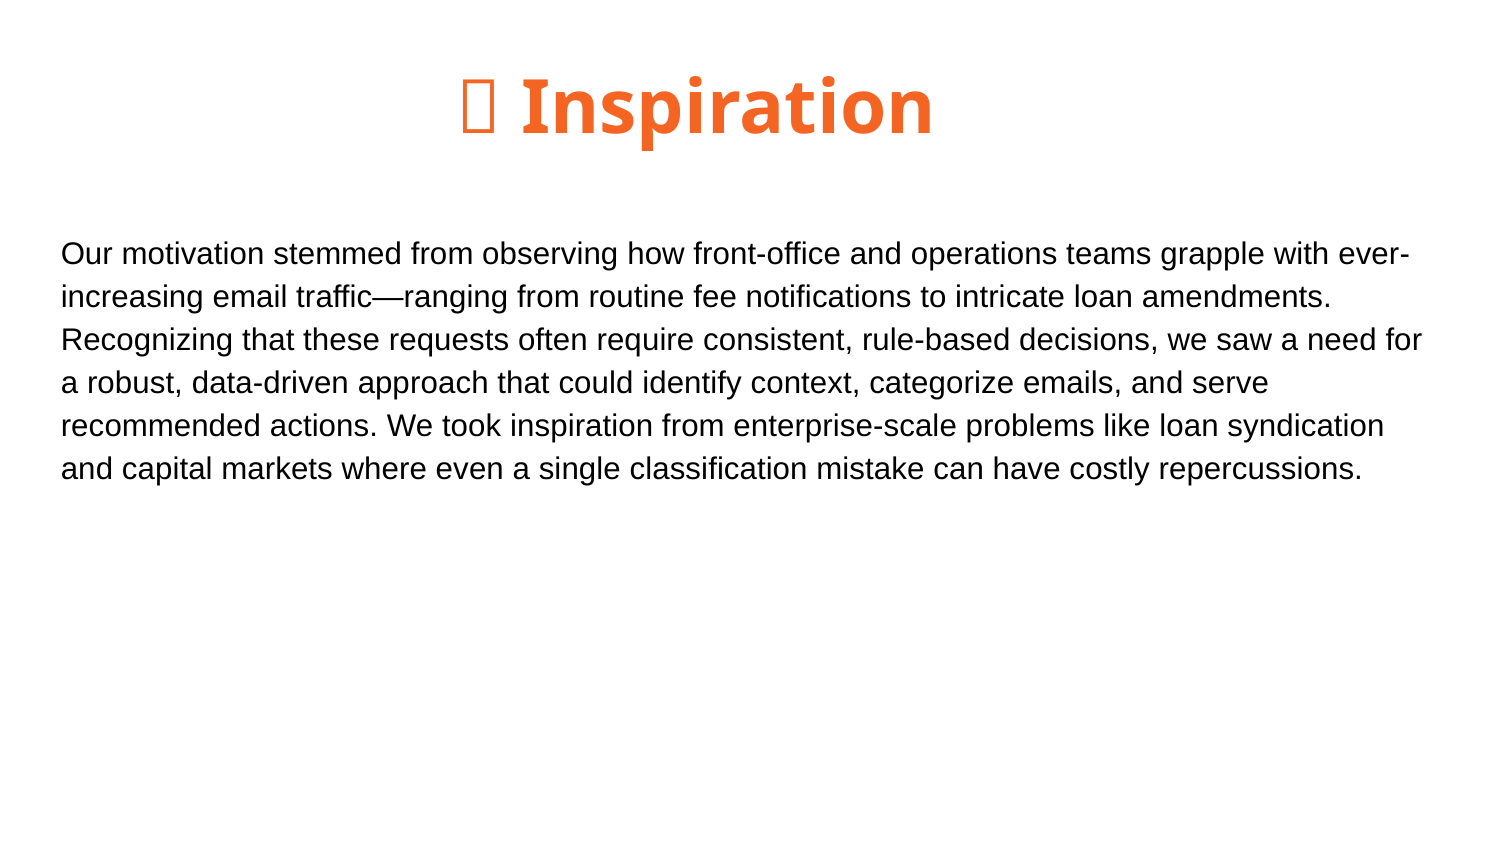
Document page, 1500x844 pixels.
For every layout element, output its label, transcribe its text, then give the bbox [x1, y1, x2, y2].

title Our motivation stemmed from observing how front-office and operations teams grapple with ever-increasing email traffic—ranging from routine fee notifications to intricate loan amendments. Recognizing that these requests often require consistent, rule-based decisions, we saw a need for a robust, data-driven approach that could identify context, categorize emails, and serve recommended actions. We took inspiration from enterprise-scale problems like loan syndication and capital markets where even a single classification mistake can have costly repercussions. [45, 212, 1457, 716]
title 💡 Inspiration [324, 43, 1178, 170]
